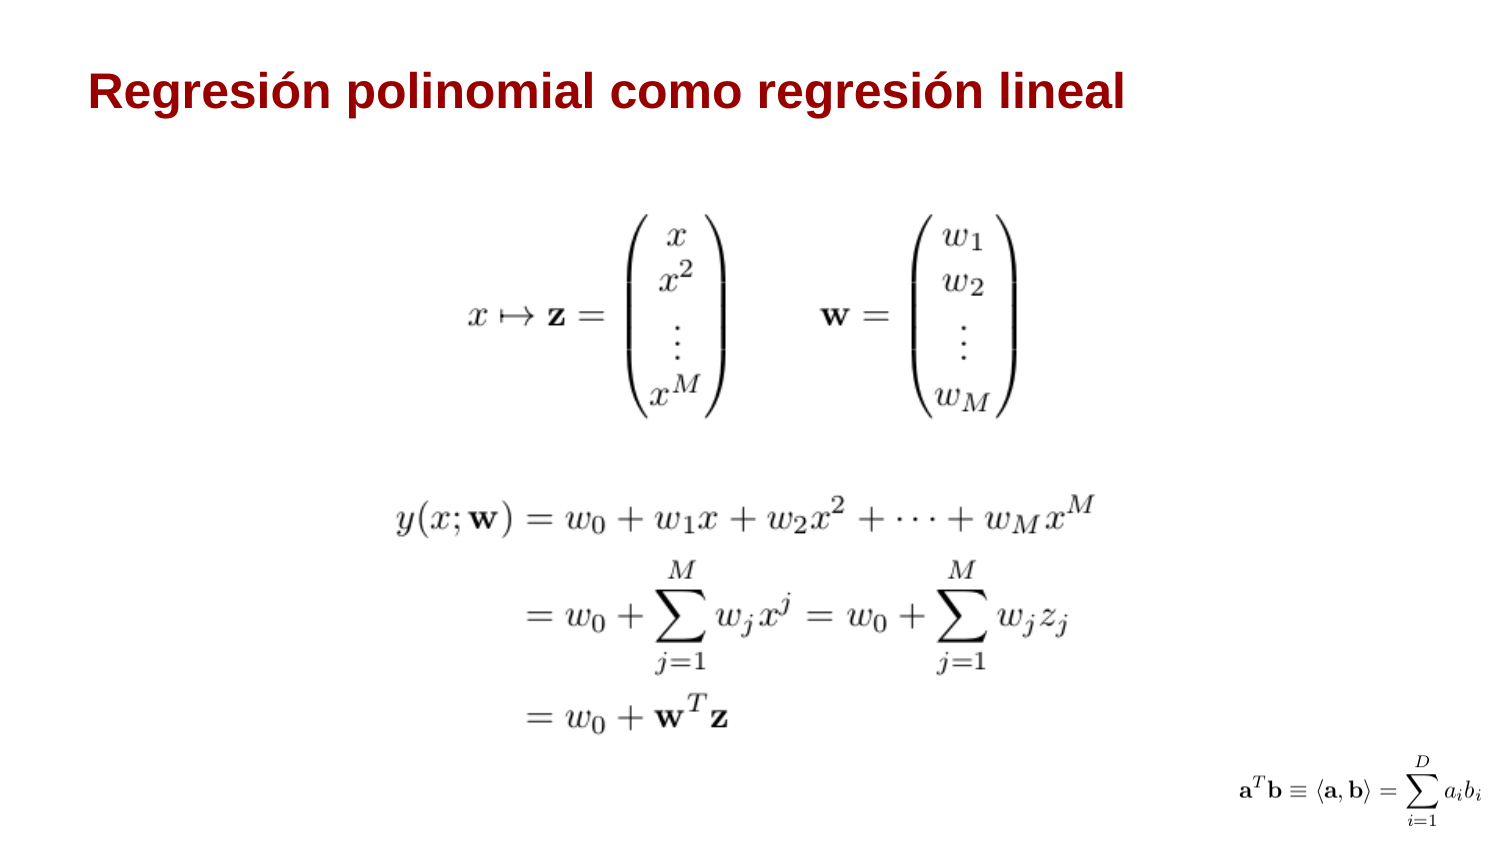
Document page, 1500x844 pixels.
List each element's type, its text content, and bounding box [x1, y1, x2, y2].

picture [380, 199, 1120, 741]
picture [1233, 752, 1485, 832]
text_box Regresión polinomial como regresión lineal [72, 43, 1430, 553]
